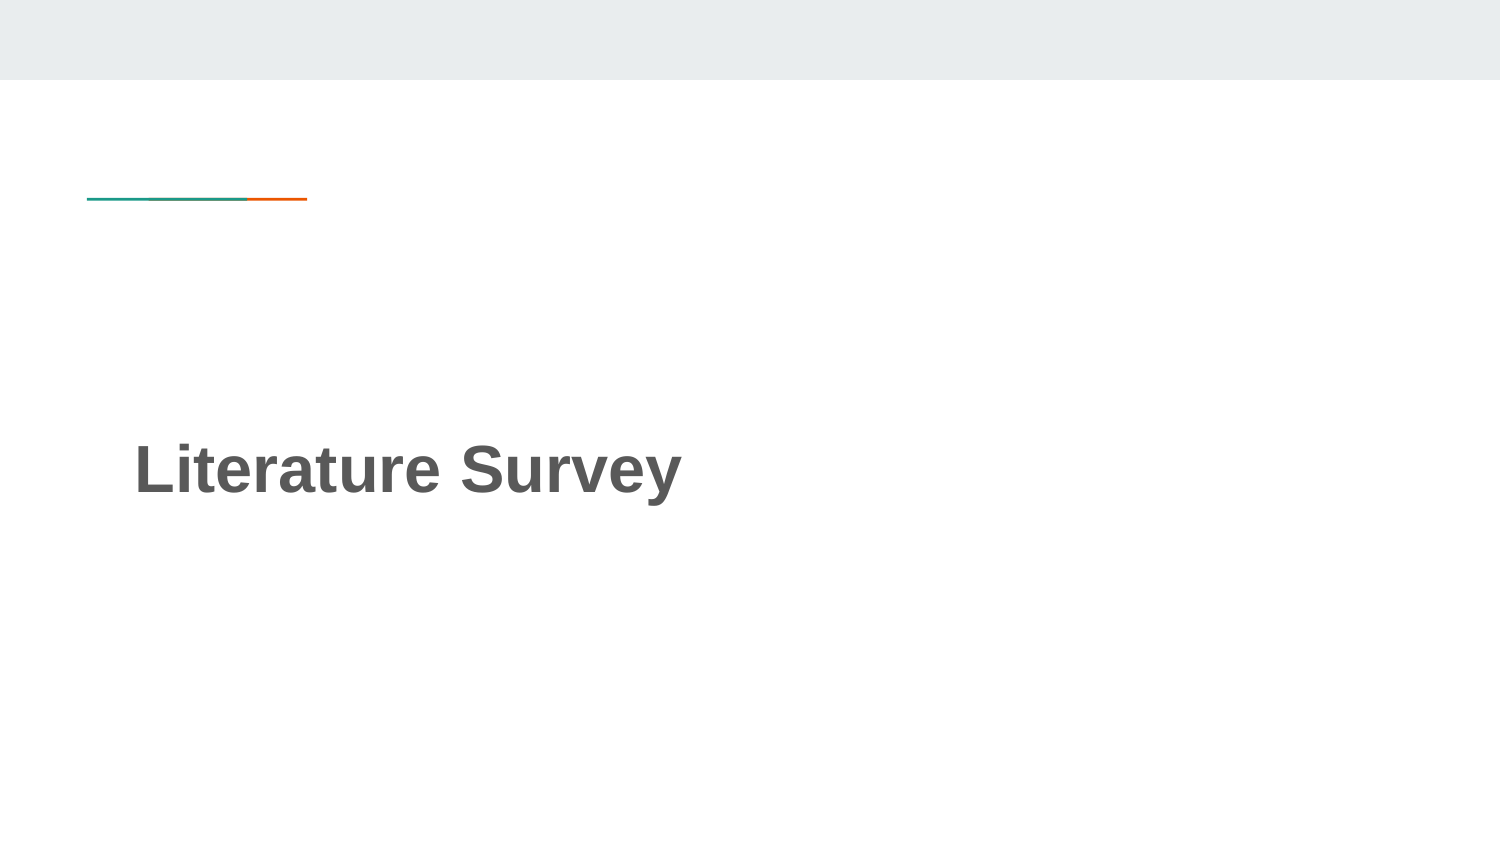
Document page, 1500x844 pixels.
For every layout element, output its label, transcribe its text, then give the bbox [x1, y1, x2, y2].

list Literature Survey [119, 341, 1381, 712]
